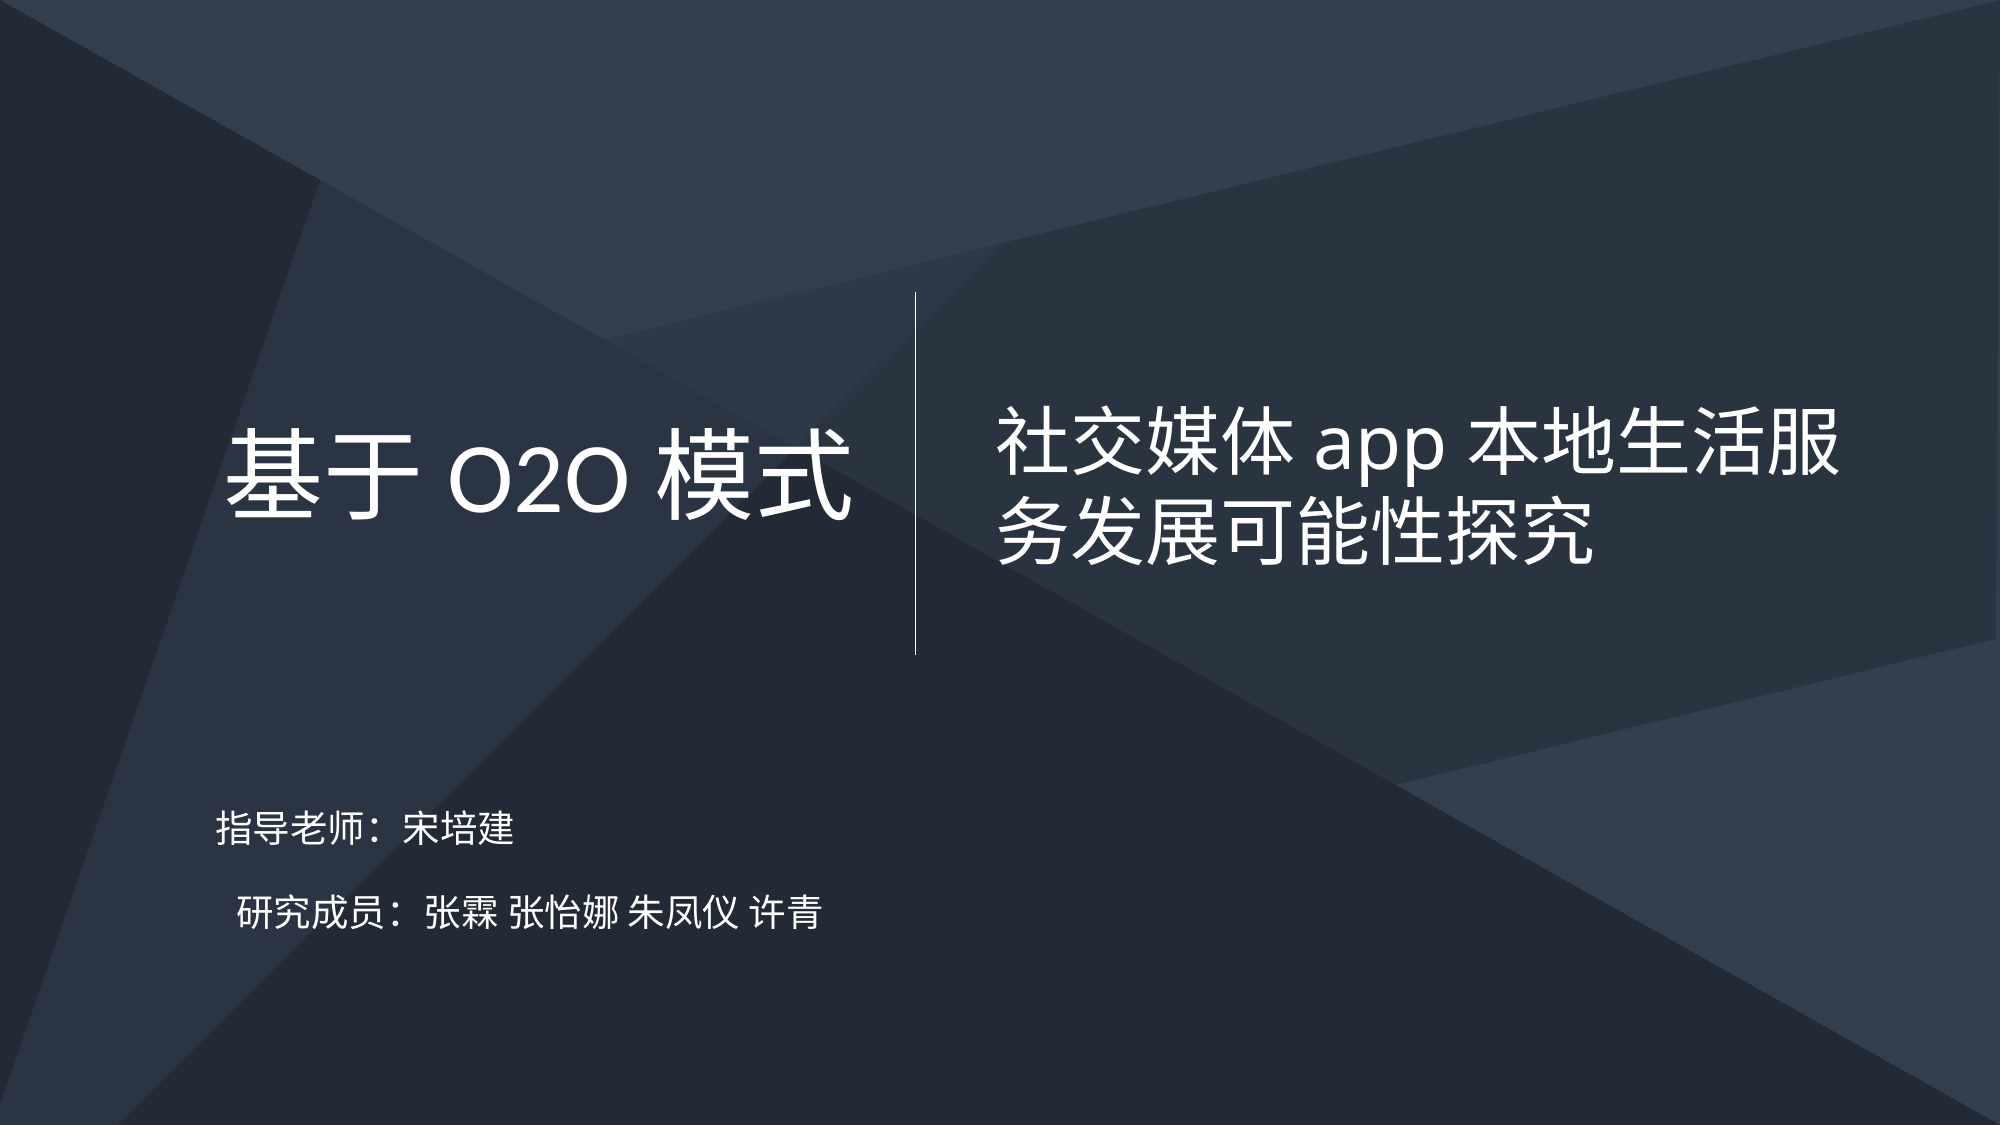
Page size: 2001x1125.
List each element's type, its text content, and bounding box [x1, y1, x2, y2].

text_box 基于O2O模式 [208, 405, 900, 540]
text_box 研究成员：张霖 张怡娜 朱凤仪 许青 [220, 881, 848, 942]
text_box 社交媒体app本地生活服务发展可能性探究 [980, 386, 1908, 582]
text_box 指导老师：宋培建 [200, 797, 531, 858]
